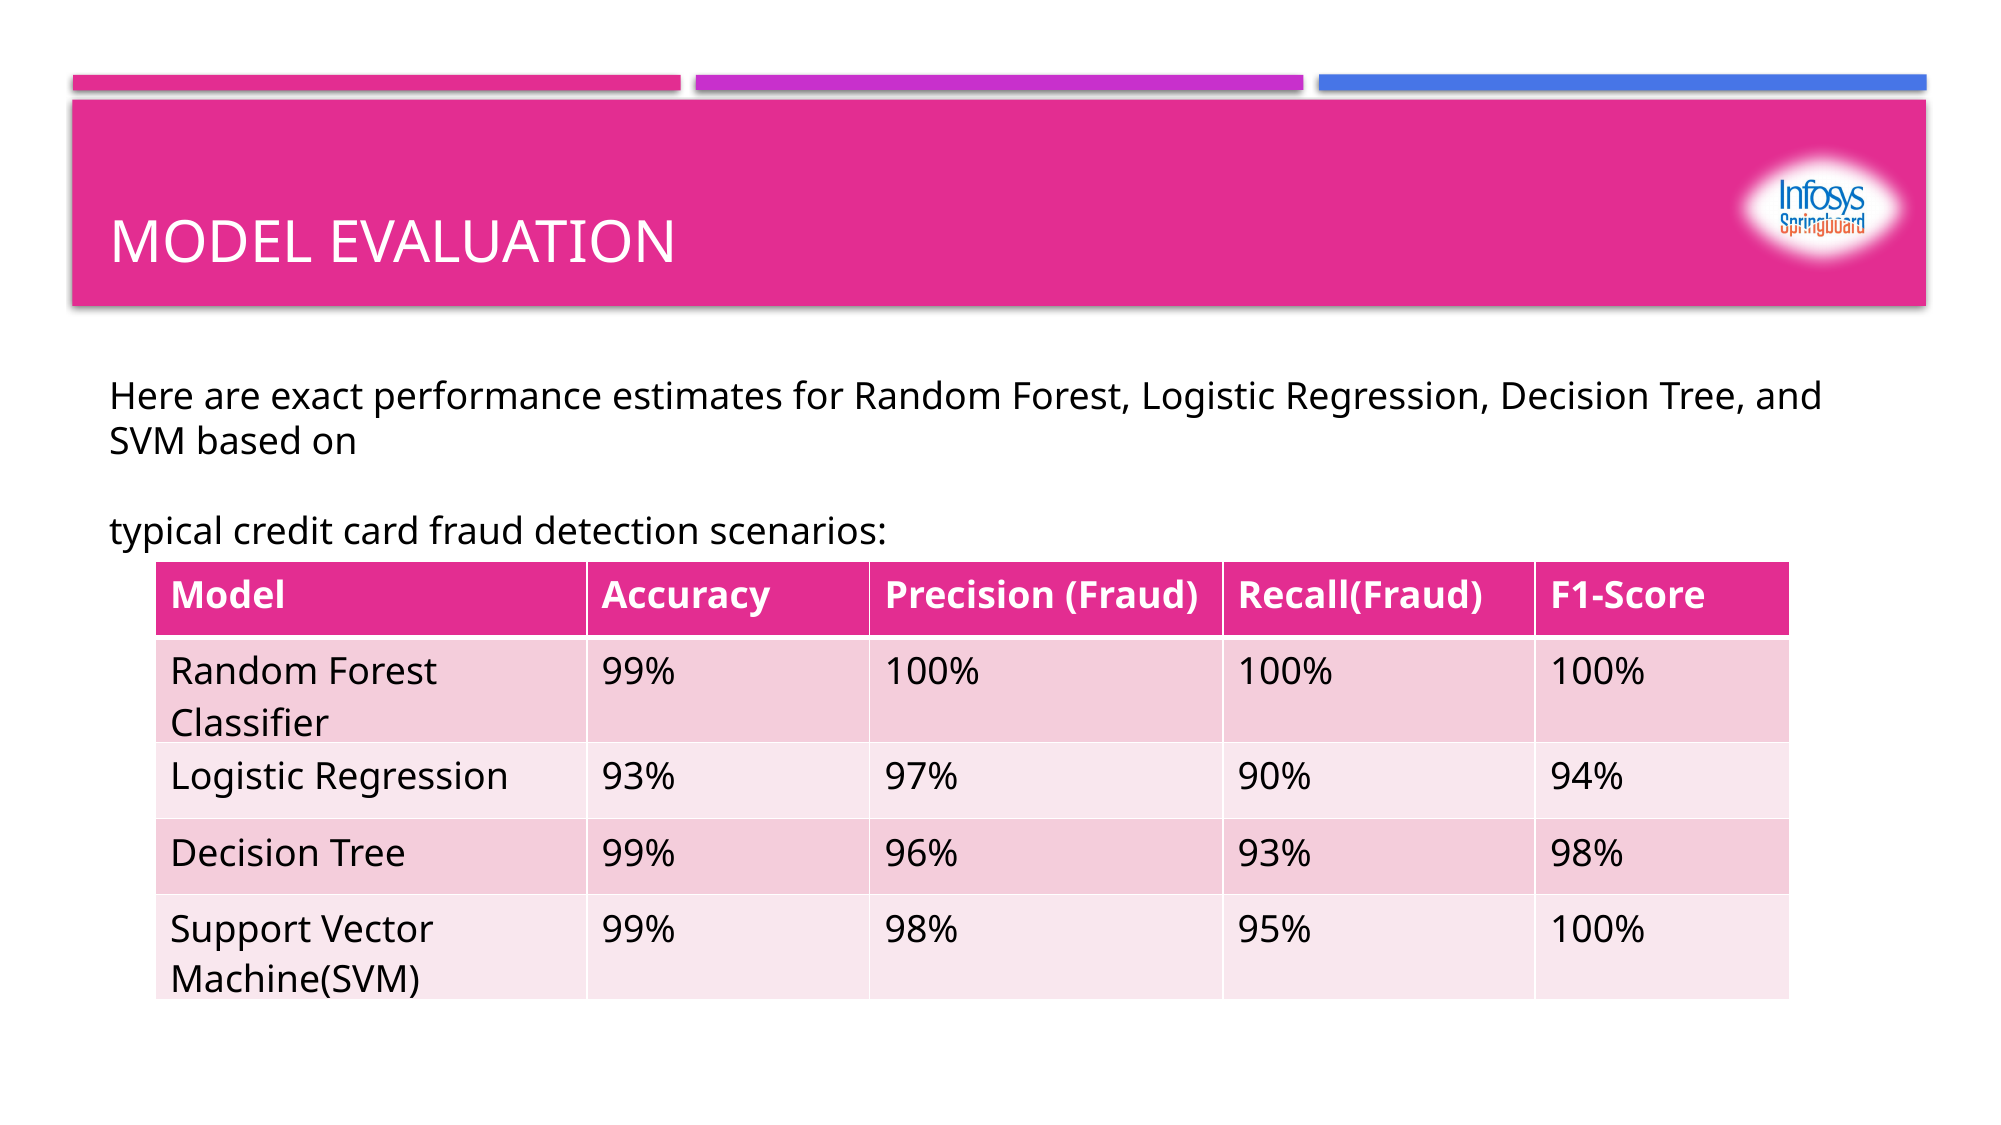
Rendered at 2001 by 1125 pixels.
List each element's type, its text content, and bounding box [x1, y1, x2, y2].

table_cell 95% [1224, 895, 1534, 999]
table_cell Logistic Regression [156, 743, 586, 818]
table_cell 97% [870, 743, 1222, 818]
table_cell Decision Tree [156, 819, 586, 894]
table_cell 93% [588, 743, 869, 818]
title Model evaluation [94, 119, 1904, 282]
table_cell 100% [870, 640, 1222, 742]
table_cell 93% [1224, 819, 1534, 894]
table_header Precision (Fraud) [870, 562, 1222, 635]
table_header F1-Score [1536, 562, 1789, 635]
picture [1721, 139, 1924, 278]
table_cell 99% [588, 895, 869, 999]
table_cell 99% [588, 640, 869, 742]
table_cell Random Forest Classifier [156, 640, 586, 742]
table_cell 100% [1536, 895, 1789, 999]
table_cell 96% [870, 819, 1222, 894]
table_header Recall(Fraud) [1224, 562, 1534, 635]
table_cell 94% [1536, 743, 1789, 818]
table_cell 90% [1224, 743, 1534, 818]
table_header Model [156, 562, 586, 635]
table_header Accuracy [588, 562, 869, 635]
table_cell 98% [1536, 819, 1789, 894]
table_cell Support Vector Machine(SVM) [156, 895, 586, 999]
text_box Here are exact performance estimates for Random Forest, Logistic Regression, Decision Tree, and SVM based on typical credit card fraud detection scenarios: [94, 364, 1904, 605]
table_cell 100% [1224, 640, 1534, 742]
table_cell 99% [588, 819, 869, 894]
table_cell 100% [1536, 640, 1789, 742]
table_cell 98% [870, 895, 1222, 999]
